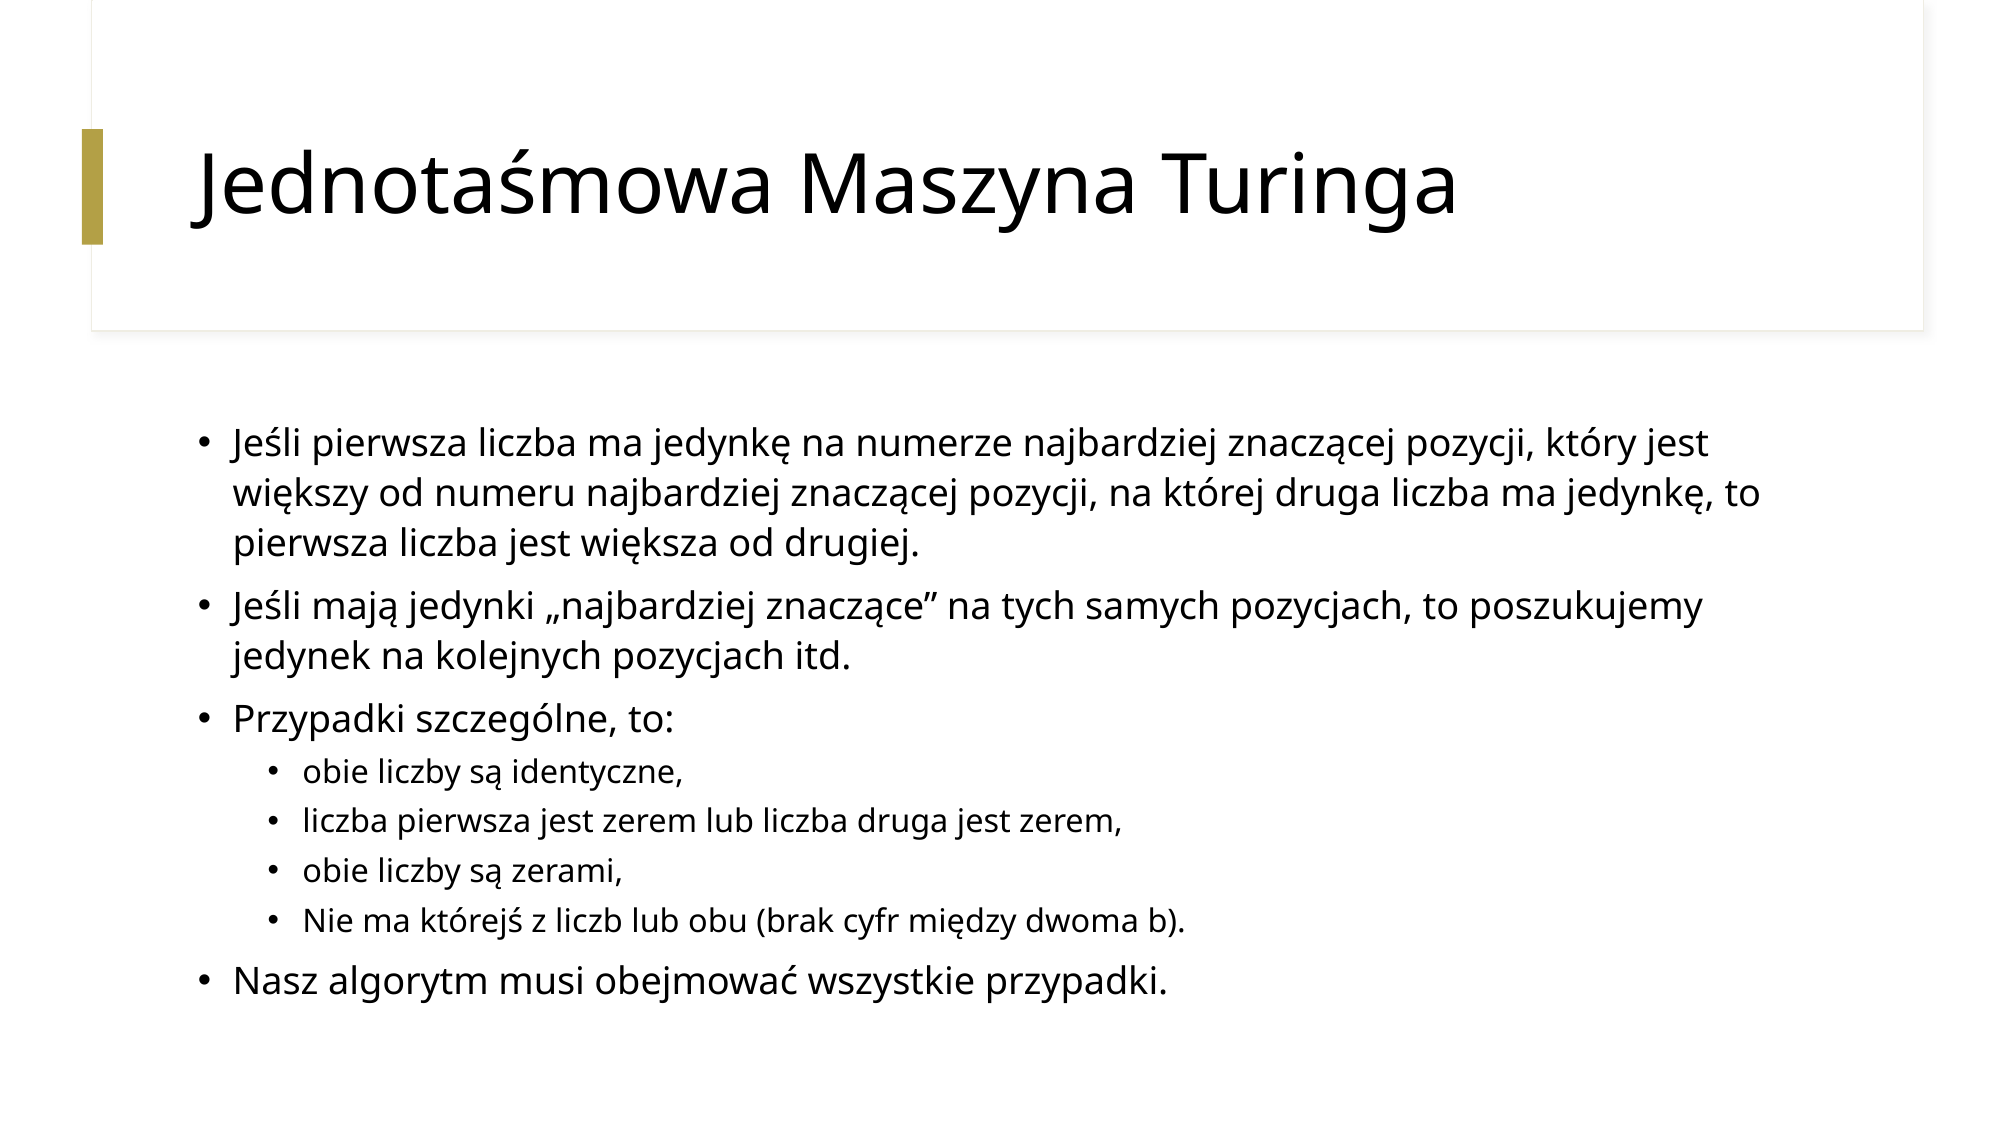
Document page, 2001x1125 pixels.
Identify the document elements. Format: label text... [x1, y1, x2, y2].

title Jednotaśmowa Maszyna Turinga [183, 90, 1851, 284]
list Jeśli pierwsza liczba ma jedynkę na numerze najbardziej znaczącej pozycji, który jest większy od numeru najbardziej znaczącej pozycji, na której druga liczba ma jedynkę, to pierwsza liczba jest większa od drugiej. Jeśli mają jedynki „najbardziej znaczące” na tych samych pozycjach, to poszukujemy jedynek na kolejnych pozycjach itd. Przypadki szczególne, to: obie liczby są identyczne, liczba pierwsza jest zerem lub liczba druga jest zerem, obie liczby są zerami, Nie ma którejś z liczb lub obu (brak cyfr między dwoma b). Nasz algorytm musi obejmować wszystkie przypadki. [183, 406, 1851, 1013]
